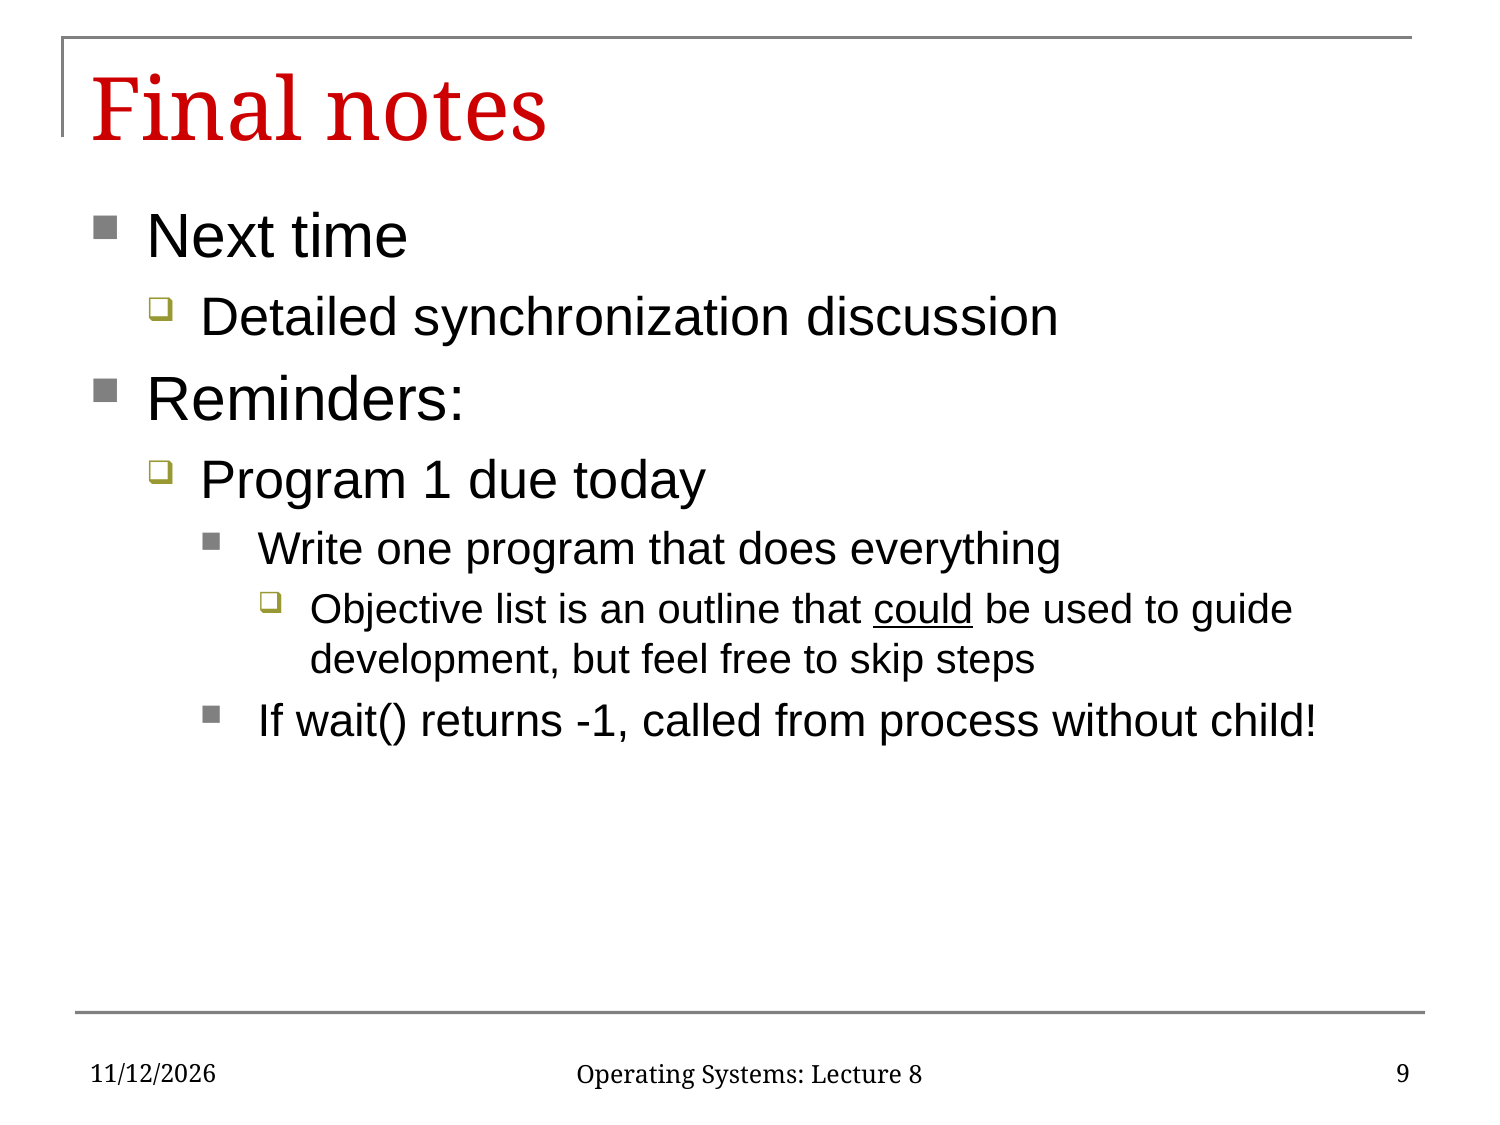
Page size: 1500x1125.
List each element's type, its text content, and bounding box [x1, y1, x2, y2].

title Final notes [75, 45, 1425, 163]
list Next time Detailed synchronization discussion Reminders: Program 1 due today Write one program that does everything Objective list is an outline that could be used to guide development, but feel free to skip steps If wait() returns -1, called from process without child! [75, 187, 1425, 1006]
footer Operating Systems: Lecture 8 [512, 1024, 988, 1101]
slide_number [74, 1023, 426, 1100]
slide_number 9 [1074, 1023, 1426, 1100]
